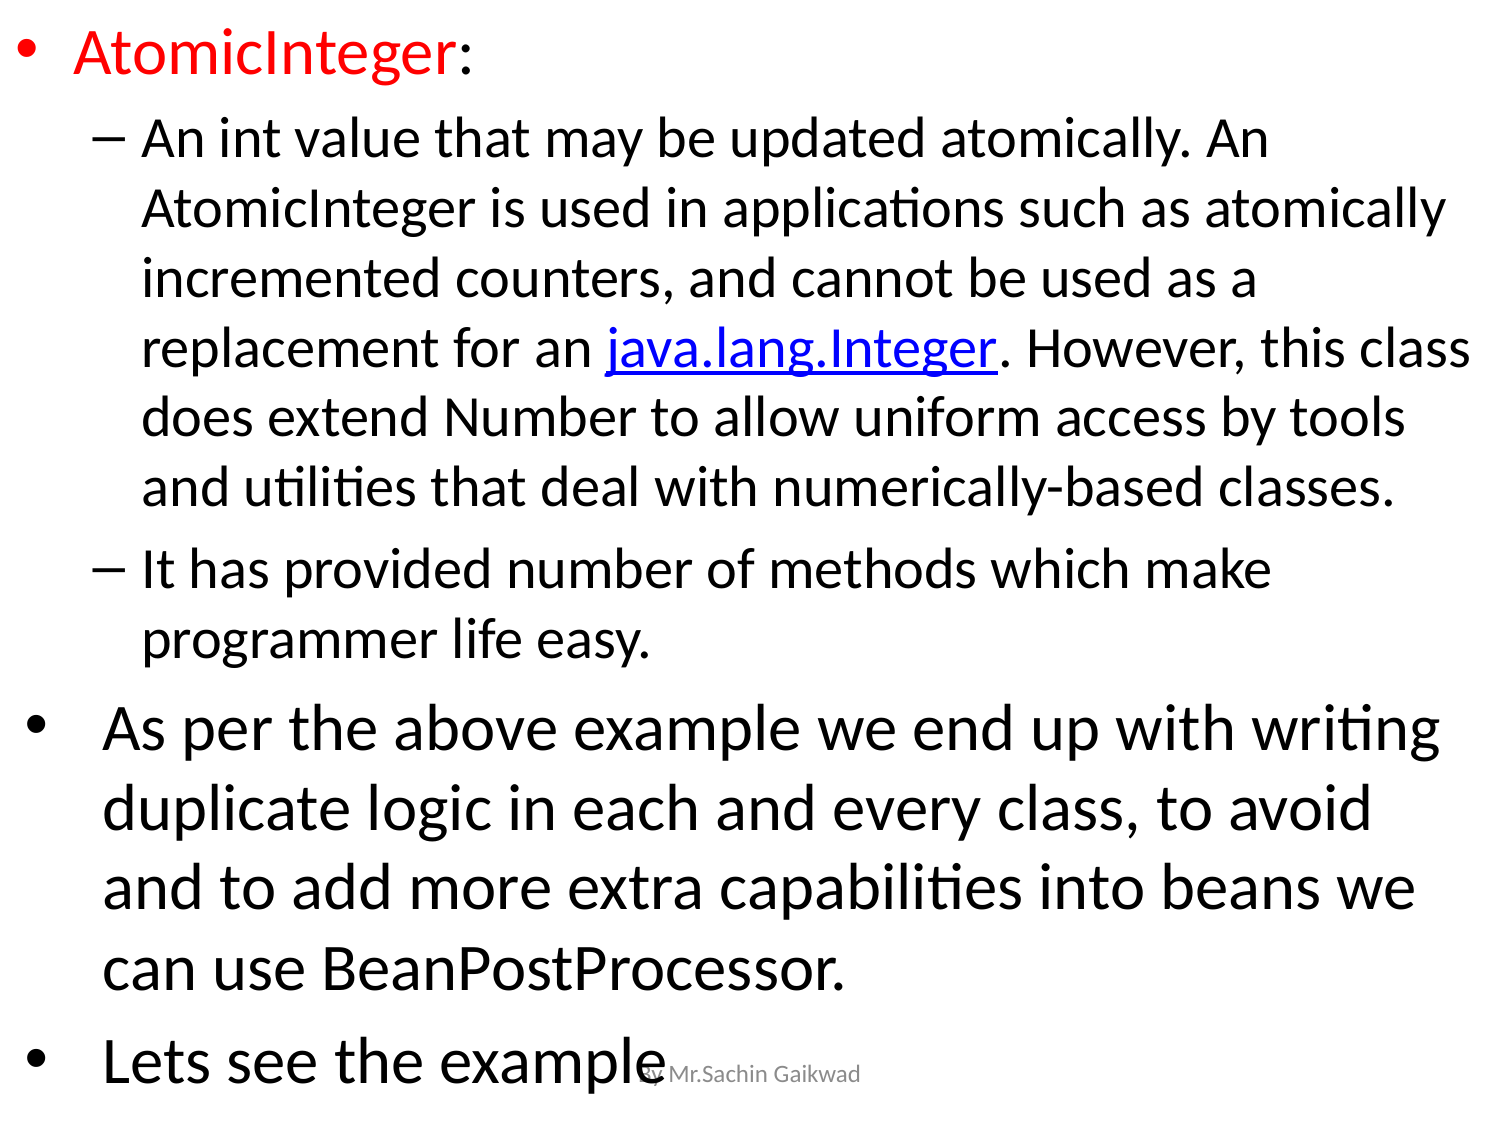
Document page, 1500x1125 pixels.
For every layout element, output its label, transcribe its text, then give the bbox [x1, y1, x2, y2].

footer By Mr.Sachin Gaikwad [512, 1042, 988, 1103]
list AtomicInteger: An int value that may be updated atomically. An AtomicInteger is used in applications such as atomically incremented counters, and cannot be used as a replacement for an java.lang.Integer. However, this class does extend Number to allow uniform access by tools and utilities that deal with numerically-based classes. It has provided number of methods which make programmer life easy. As per the above example we end up with writing duplicate logic in each and every class, to avoid and to add more extra capabilities into beans we can use BeanPostProcessor. Lets see the example [0, 0, 1500, 1125]
